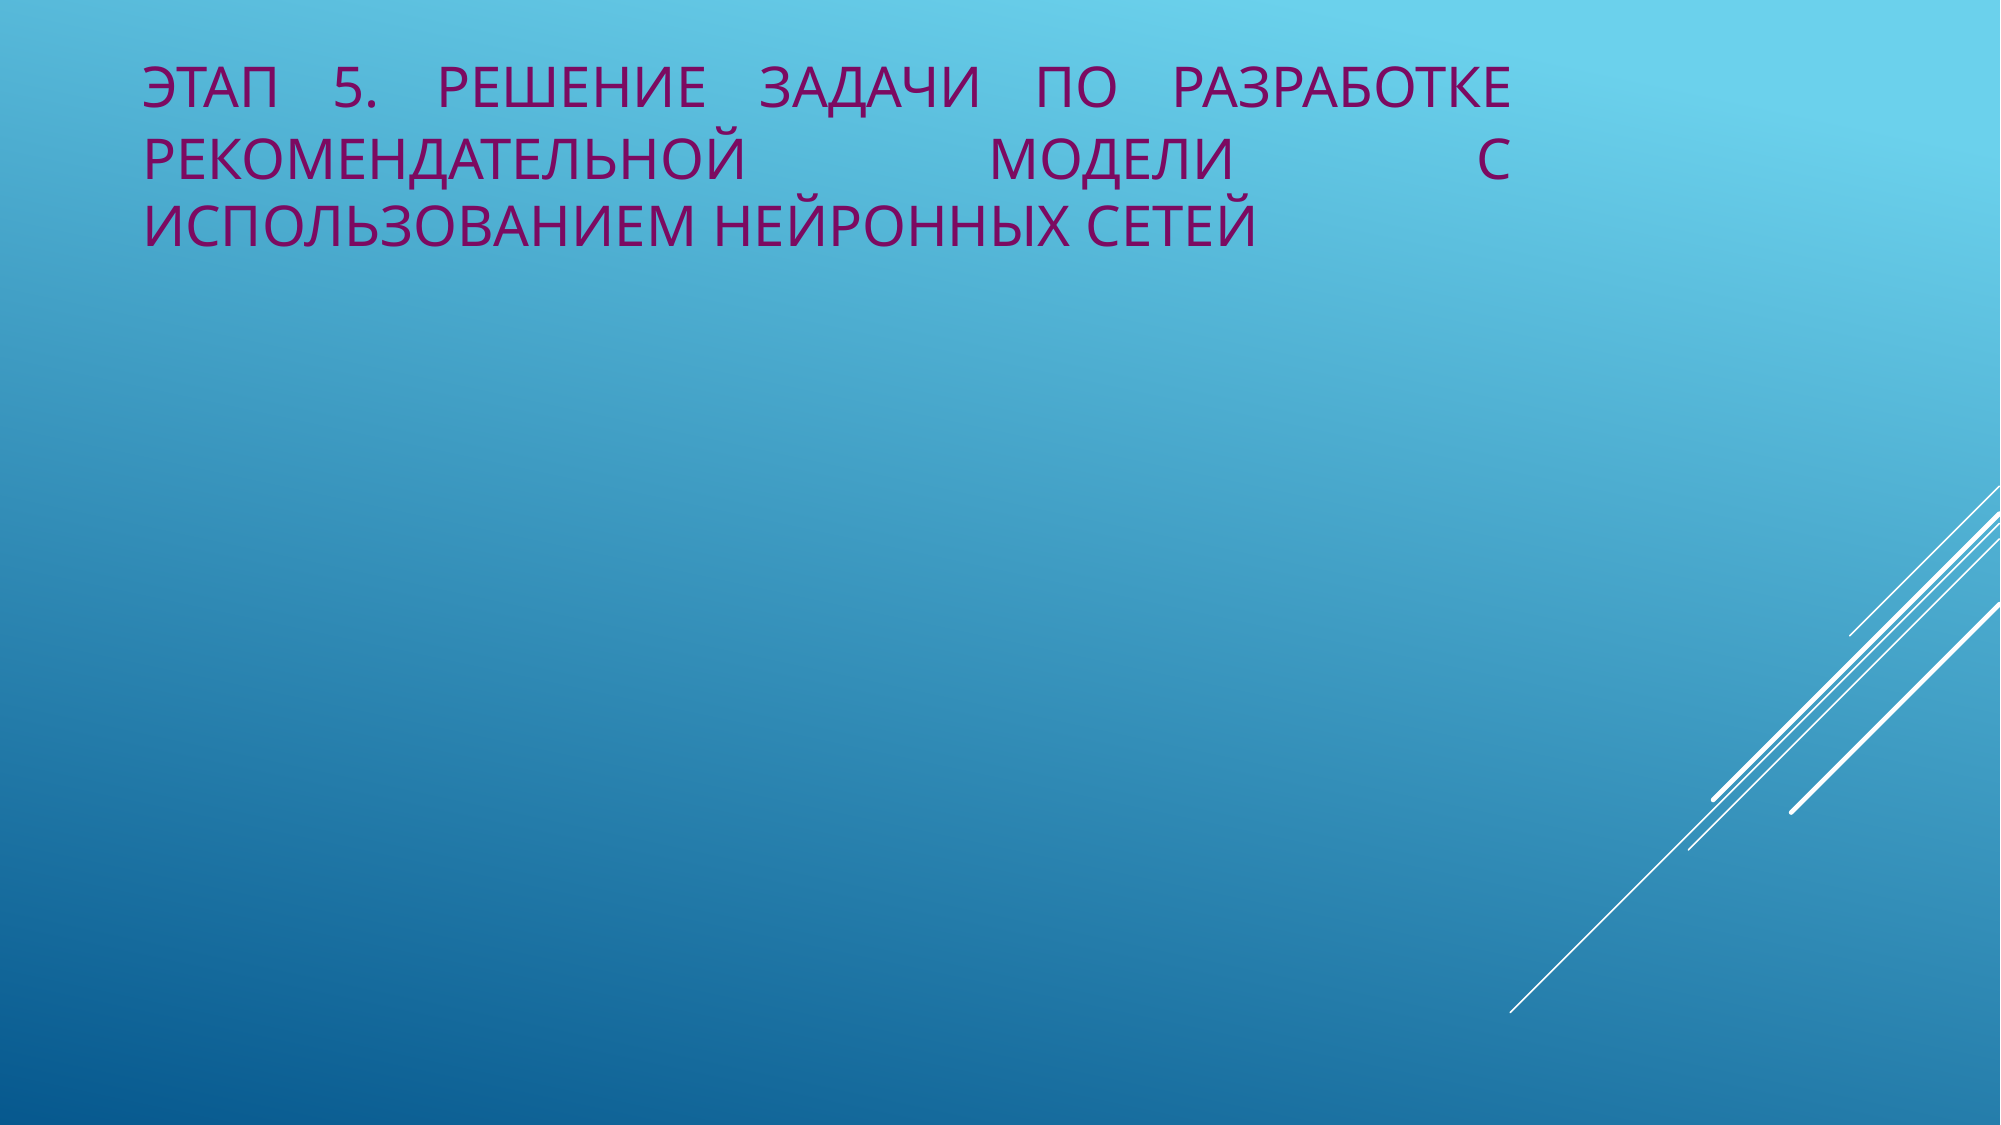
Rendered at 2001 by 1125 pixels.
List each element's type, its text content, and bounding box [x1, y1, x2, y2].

title Этап 5. Решение задачи по разработке рекомендательной модели с использованием нейронных сетей [127, 21, 1528, 270]
